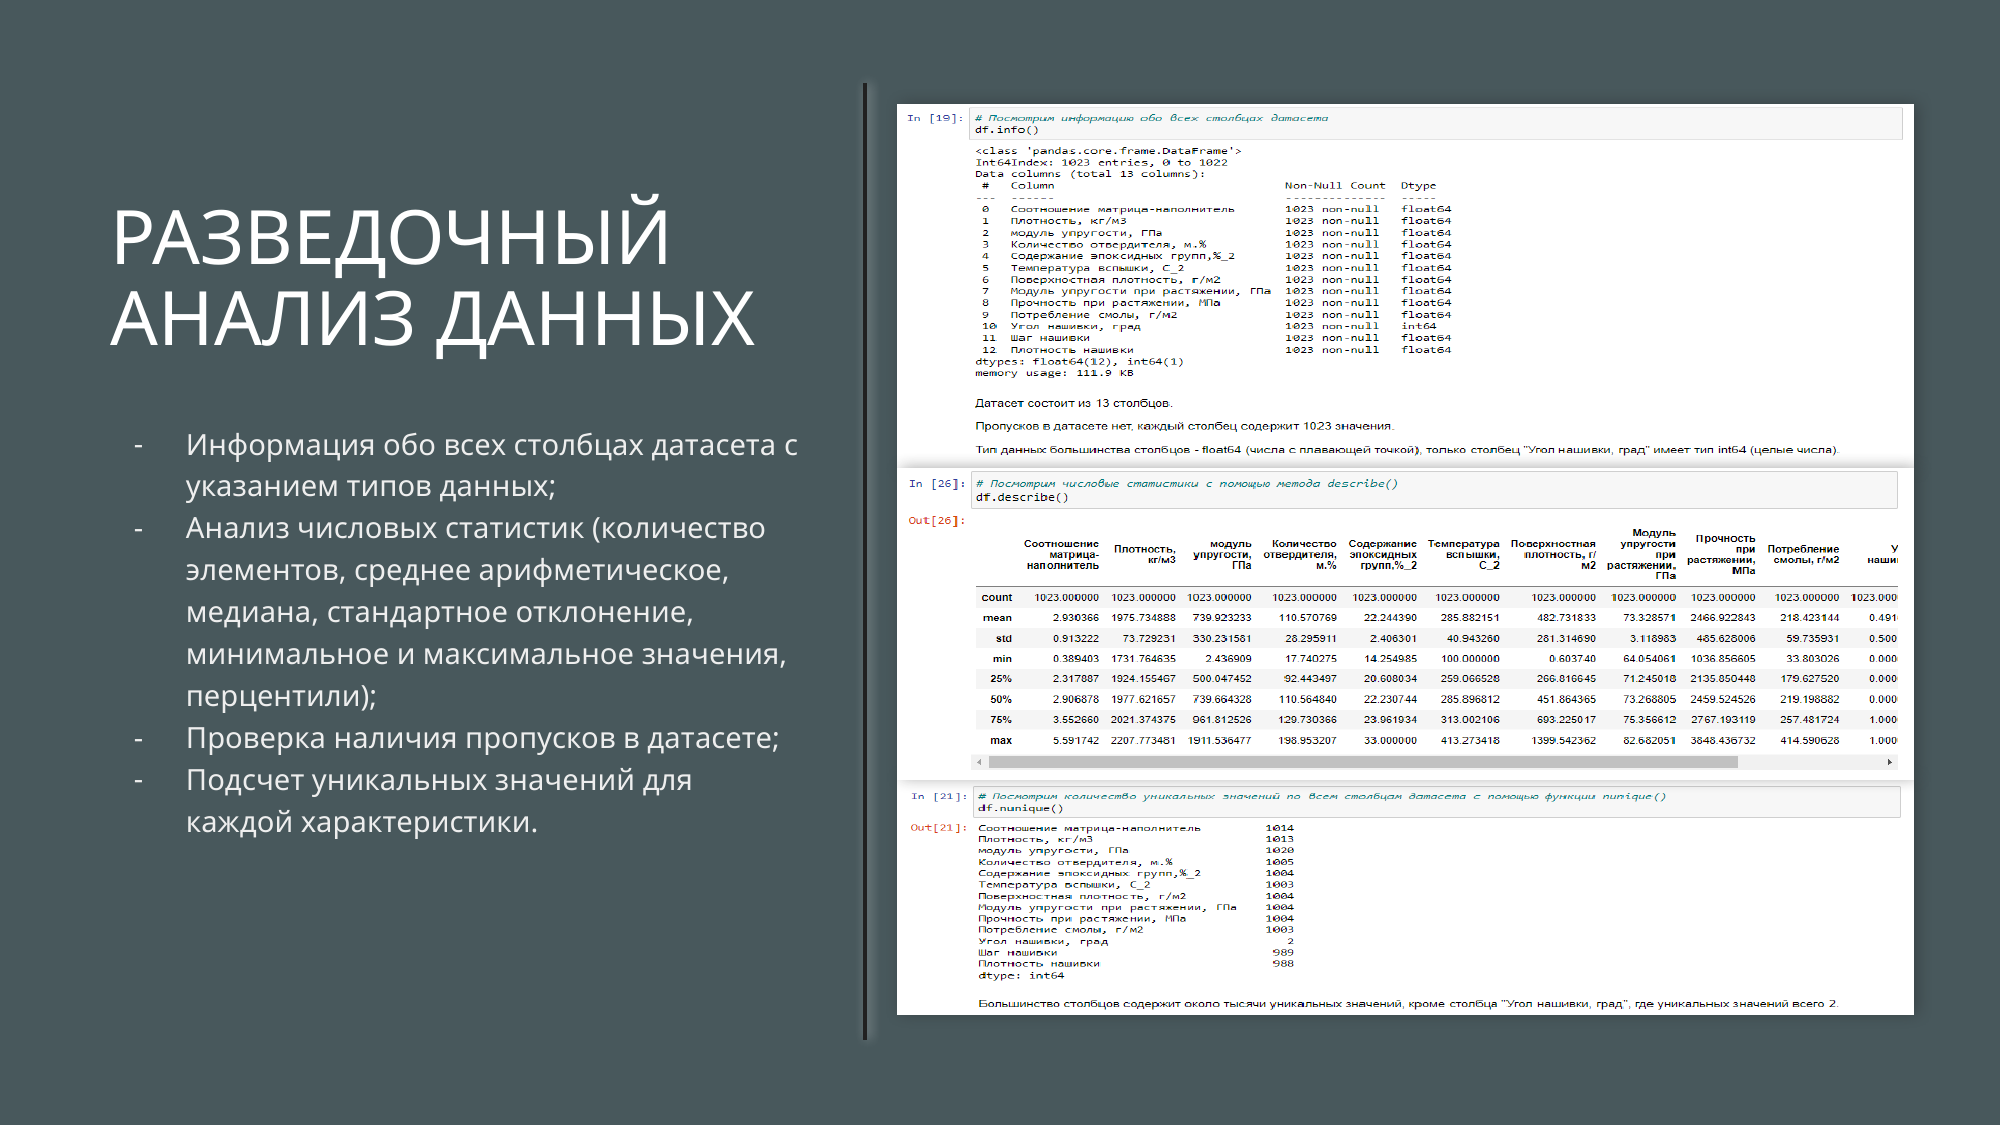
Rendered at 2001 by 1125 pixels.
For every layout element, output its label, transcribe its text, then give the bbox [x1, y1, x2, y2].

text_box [896, 104, 1914, 1016]
title РАЗВЕДОЧНЫЙ АНАЛИЗ ДАННЫХ [95, 187, 821, 369]
list Информация обо всех столбцах датасета с указанием типов данных; Анализ числовых статистик (количество элементов, среднее арифметическое, медиана, стандартное отклонение, минимальное и максимальное значения, перцентили); Проверка наличия пропусков в датасете; Подсчет уникальных значений для каждой характеристики. [95, 411, 821, 968]
